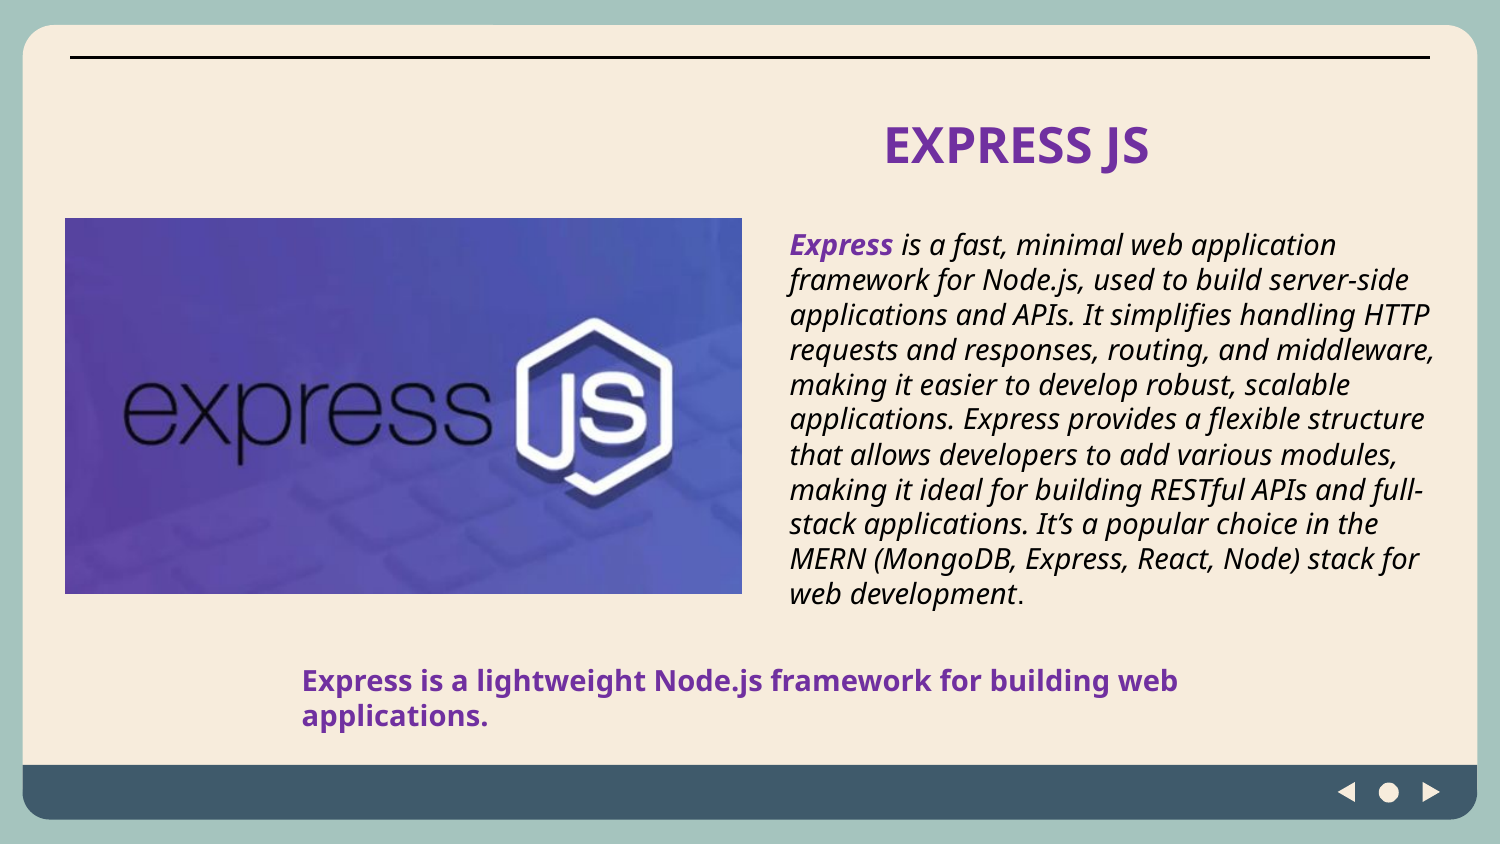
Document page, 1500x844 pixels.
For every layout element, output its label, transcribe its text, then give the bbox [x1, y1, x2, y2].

text_box Express is a lightweight Node.js framework for building web applications. [286, 619, 1295, 740]
text_box Express is a fast, minimal web application framework for Node.js, used to build server-side applications and APIs. It simplifies handling HTTP requests and responses, routing, and middleware, making it easier to develop robust, scalable applications. Express provides a flexible structure that allows developers to add various modules, making it ideal for building RESTful APIs and full-stack applications. It’s a popular choice in the MERN (MongoDB, Express, React, Node) stack for web development. [774, 218, 1451, 618]
title EXPRESS JS [868, 98, 1326, 193]
picture [65, 218, 742, 595]
